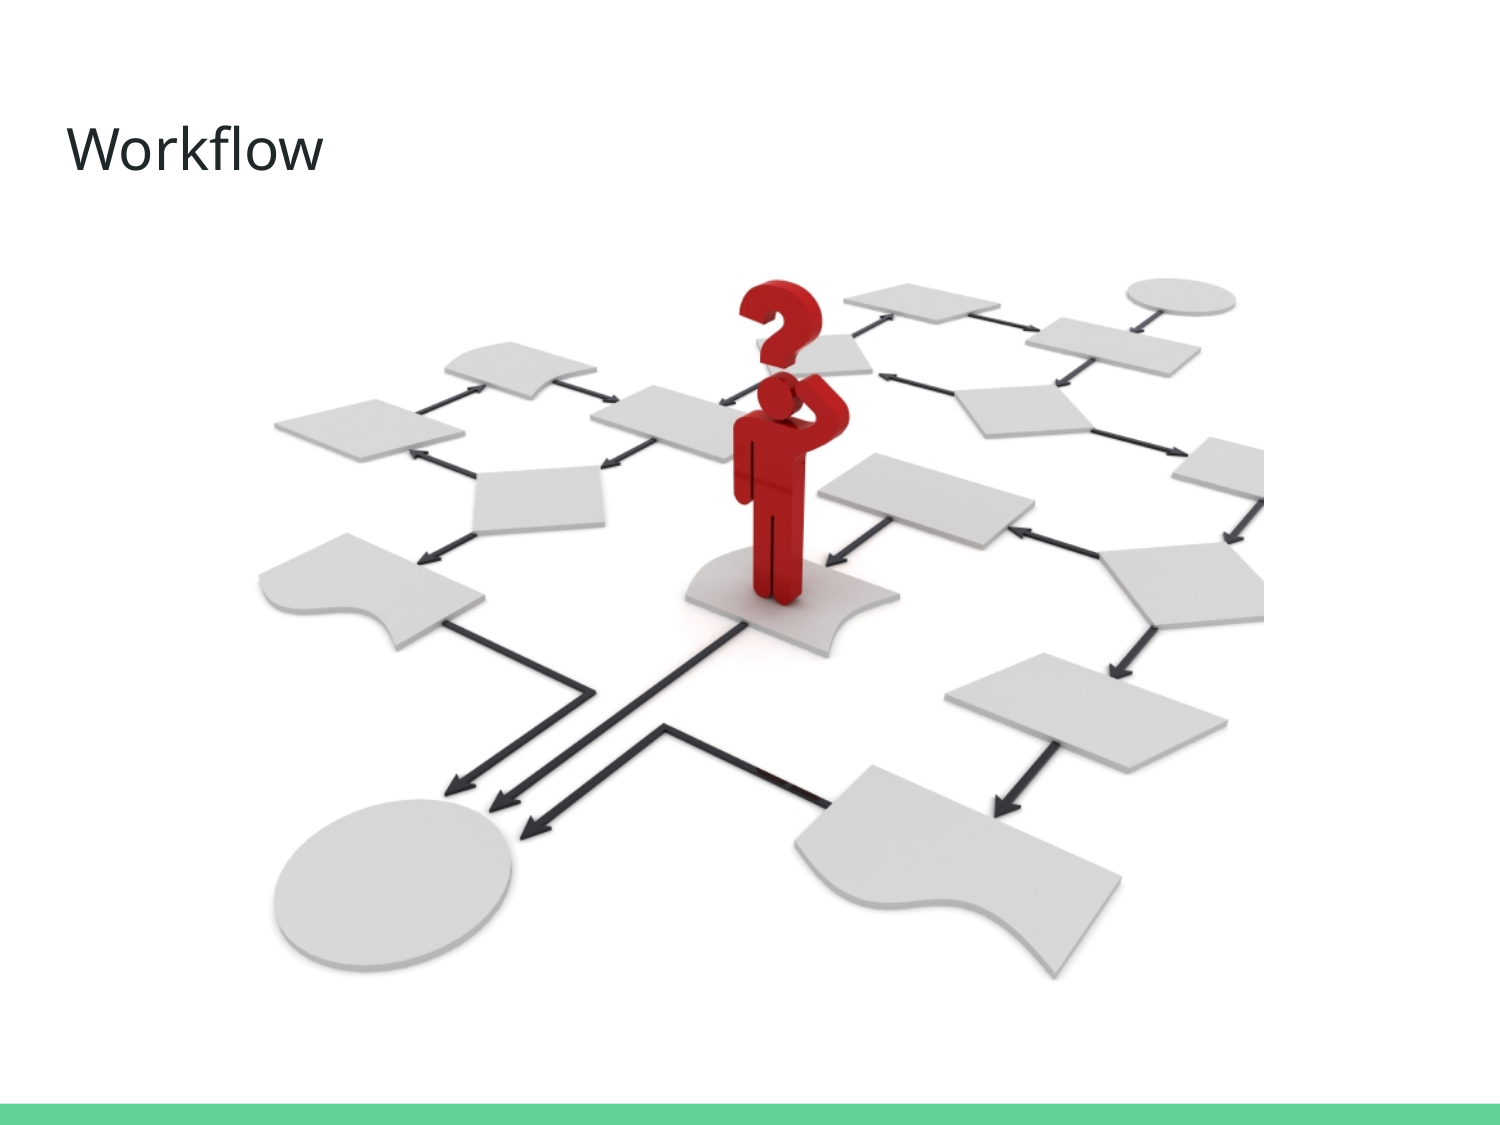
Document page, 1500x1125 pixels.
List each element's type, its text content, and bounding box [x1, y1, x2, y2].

picture [236, 235, 1264, 1007]
title Workflow [51, 97, 1449, 223]
